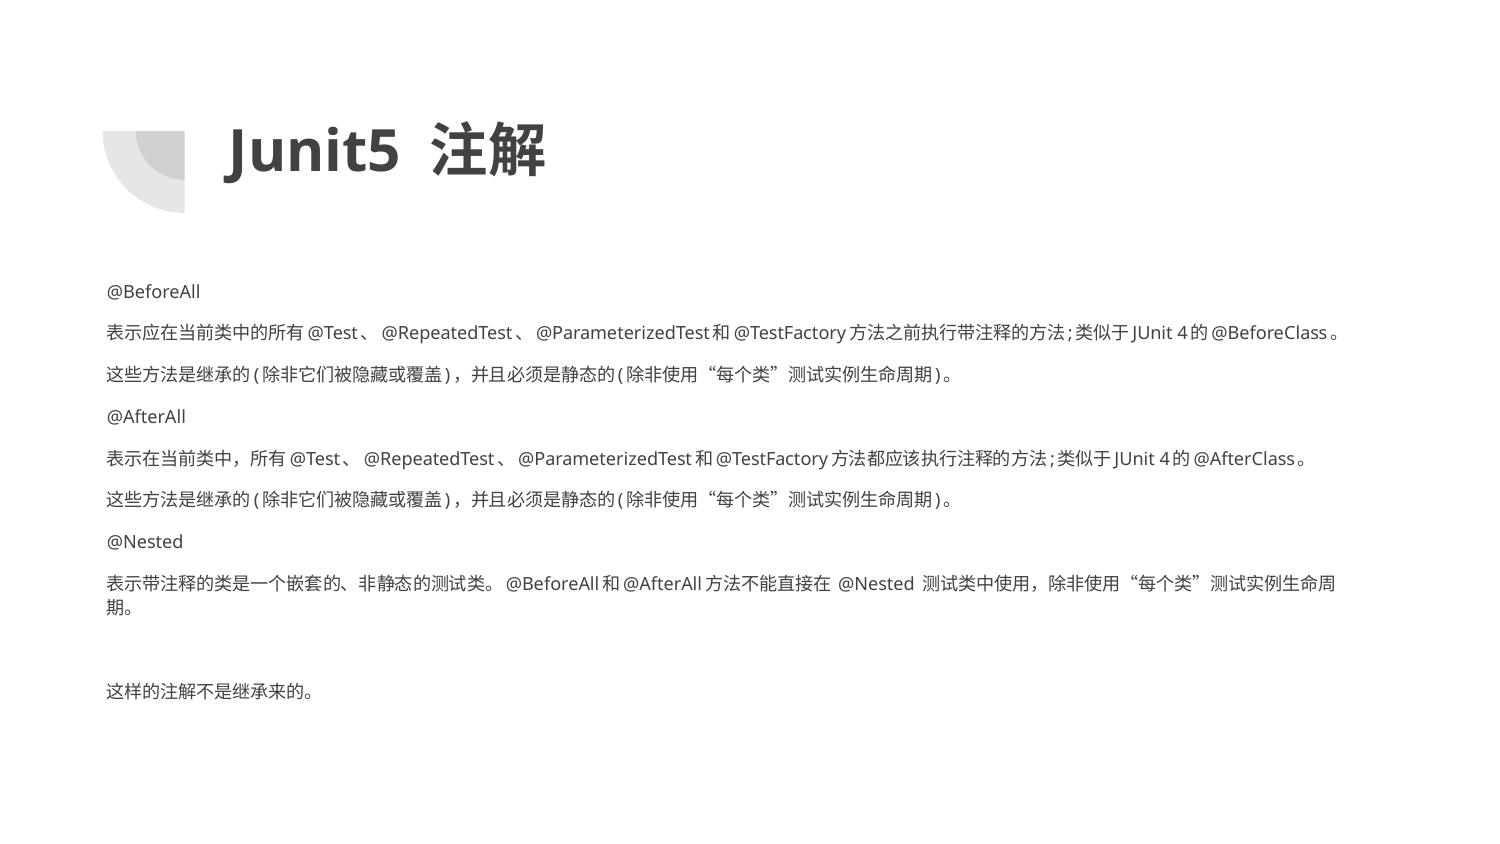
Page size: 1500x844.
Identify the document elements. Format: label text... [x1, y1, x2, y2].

title Junit5 注解 [213, 98, 1368, 262]
list @BeforeAll 表示应在当前类中的所有@Test、@RepeatedTest、@ParameterizedTest和@TestFactory方法之前执行带注释的方法;类似于JUnit 4的@BeforeClass。 这些方法是继承的(除非它们被隐藏或覆盖)，并且必须是静态的(除非使用“每个类”测试实例生命周期)。 @AfterAll 表示在当前类中，所有@Test、@RepeatedTest、@ParameterizedTest和@TestFactory方法都应该执行注释的方法;类似于JUnit 4的@AfterClass。 这些方法是继承的(除非它们被隐藏或覆盖)，并且必须是静态的(除非使用“每个类”测试实例生命周期)。 @Nested 表示带注释的类是一个嵌套的、非静态的测试类。@BeforeAll和@AfterAll方法不能直接在 @Nested 测试类中使用，除非使用“每个类”测试实例生命周期。 这样的注解不是继承来的。 [91, 262, 1368, 744]
